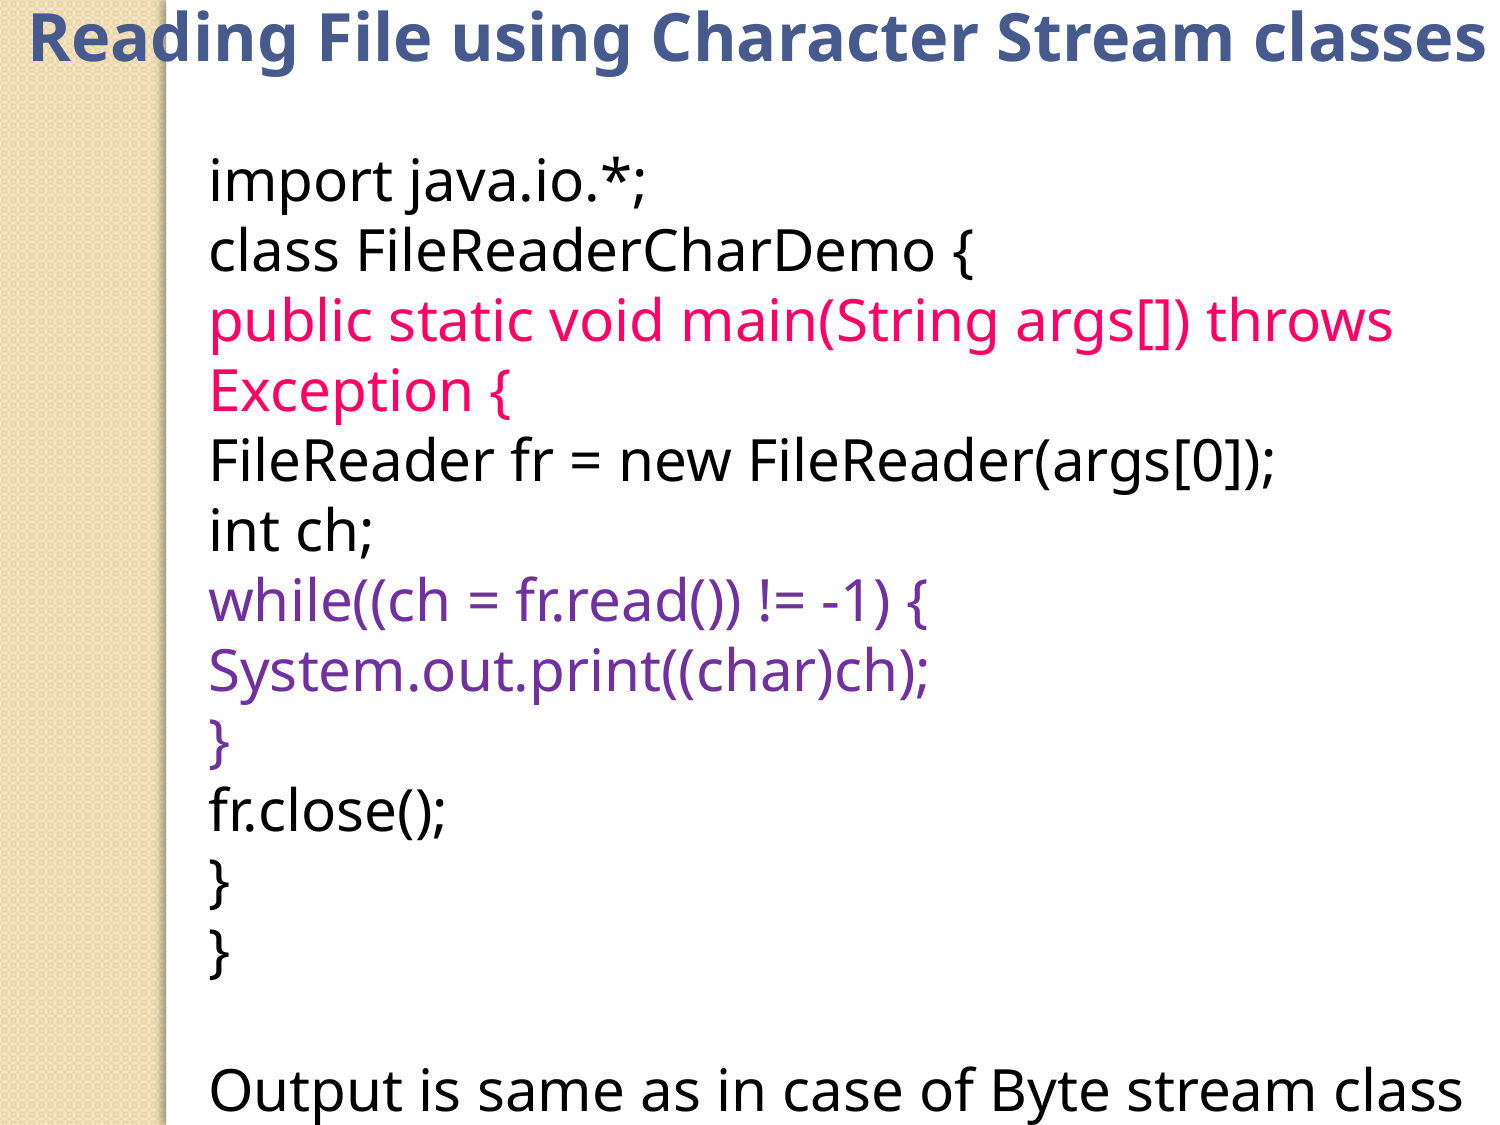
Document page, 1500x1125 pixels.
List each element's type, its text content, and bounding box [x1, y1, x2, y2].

text_box Reading File using Character Stream classes [12, 0, 1500, 83]
text_box import java.io.*; class FileReaderCharDemo { public static void main(String args[]) throws Exception { FileReader fr = new FileReader(args[0]); int ch; while((ch = fr.read()) != -1) { System.out.print((char)ch); } fr.close(); } } Output is same as in case of Byte stream class [193, 135, 1500, 1125]
